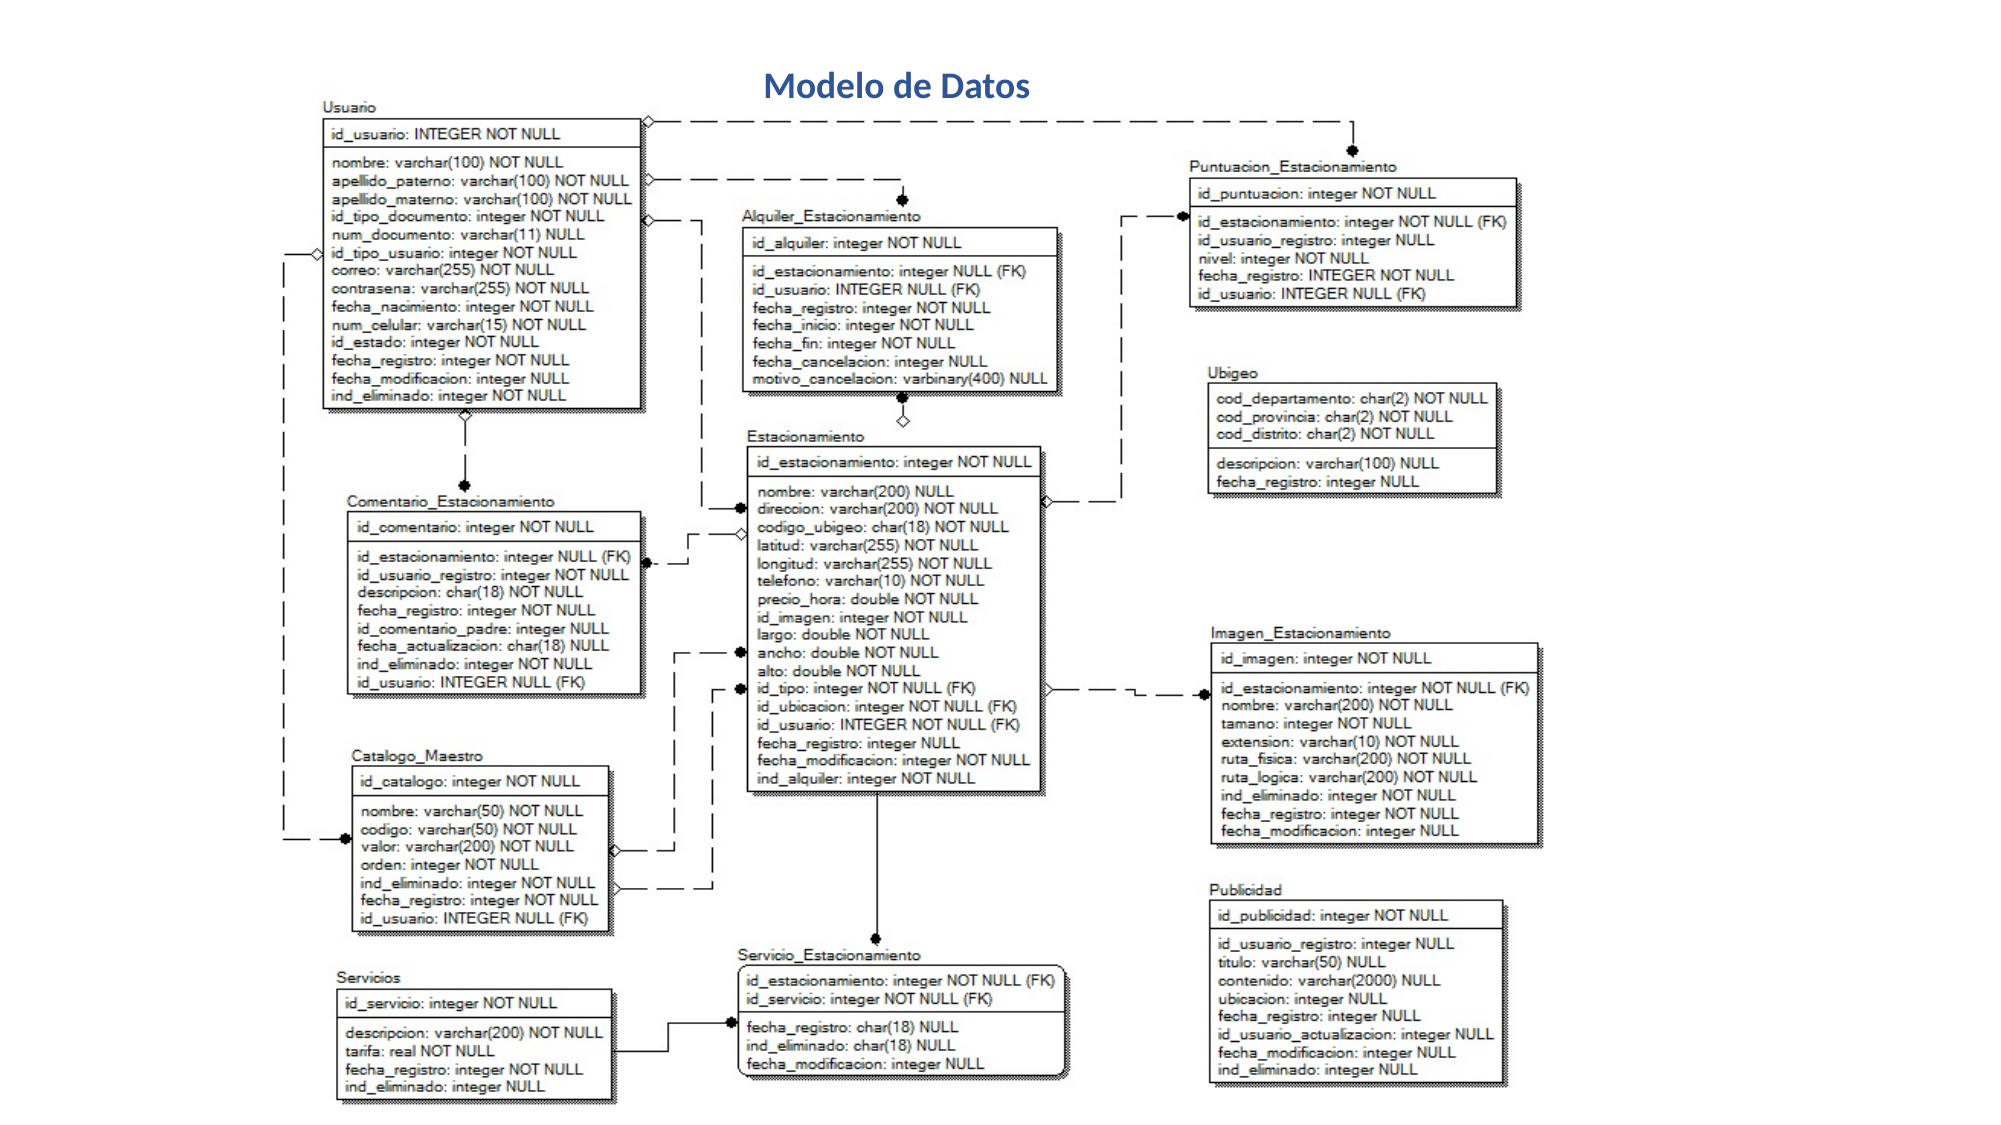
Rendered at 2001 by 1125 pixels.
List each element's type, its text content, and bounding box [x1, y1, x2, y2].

text_box Modelo de Datos [748, 53, 1046, 83]
picture [245, 83, 1545, 1107]
